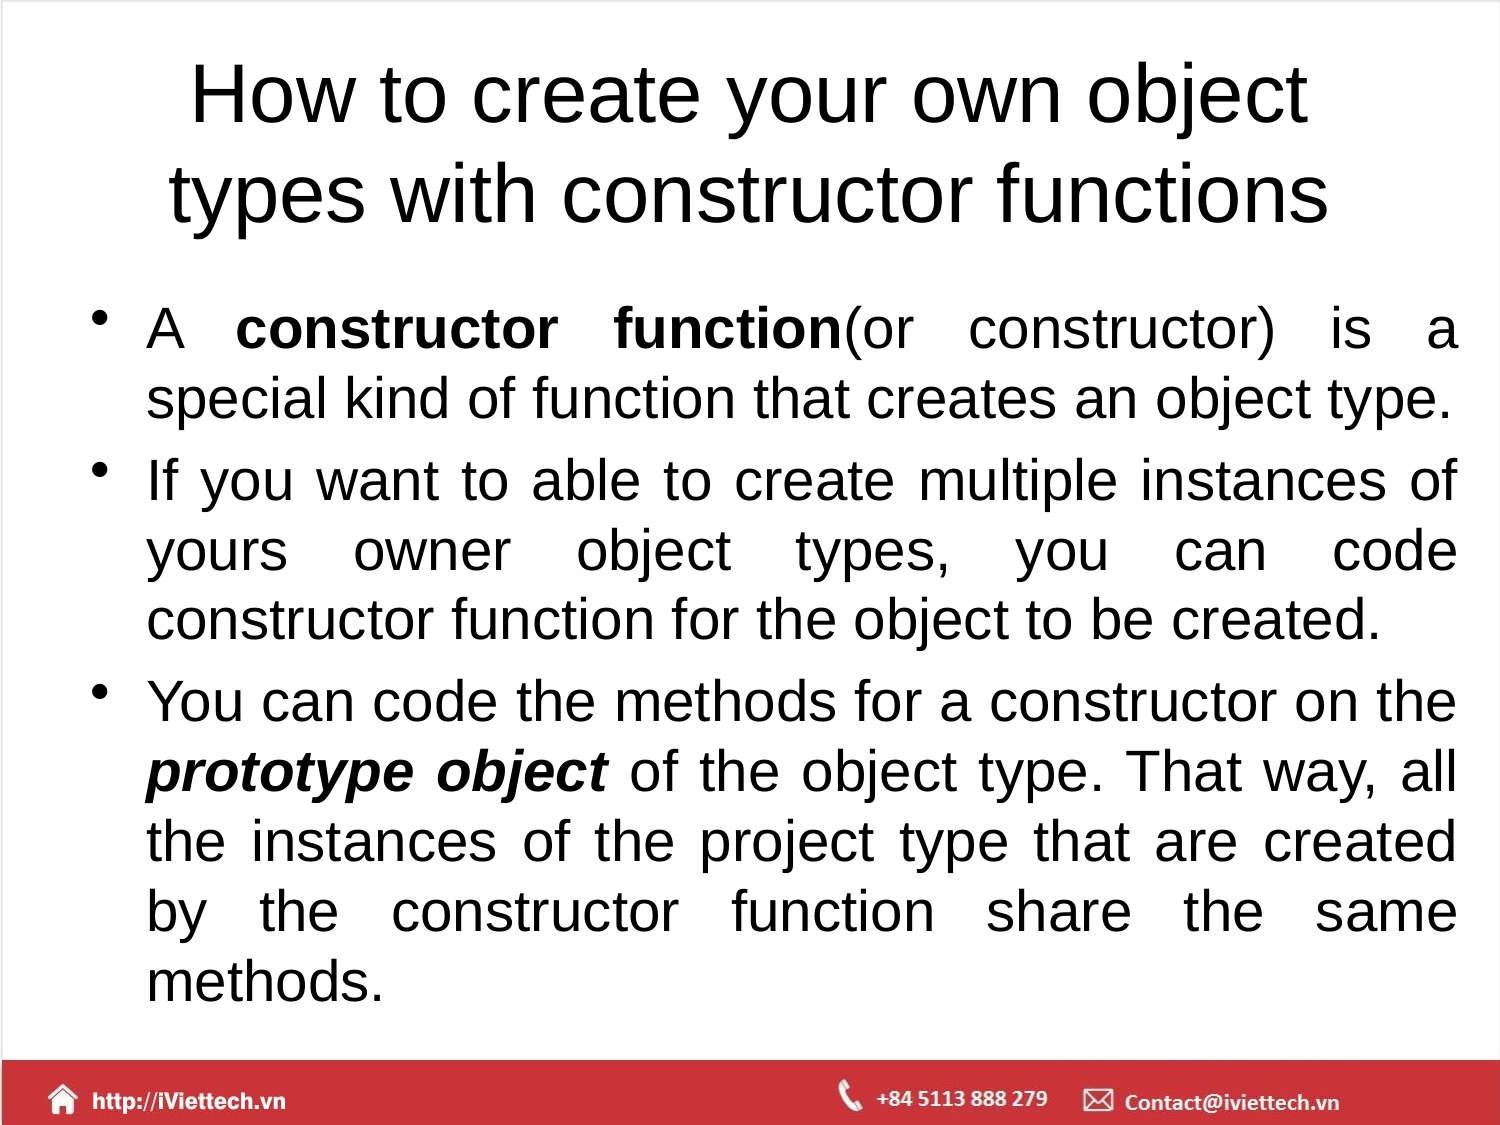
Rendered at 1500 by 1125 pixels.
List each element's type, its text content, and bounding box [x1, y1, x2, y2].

title How to create your own object types with constructor functions [74, 44, 1426, 233]
picture [0, 0, 1500, 1125]
list A constructor function(or constructor) is a special kind of function that creates an object type. If you want to able to create multiple instances of yours owner object types, you can code constructor function for the object to be created. You can code the methods for a constructor on the prototype object of the object type. That way, all the instances of the project type that are created by the constructor function share the same methods. [74, 282, 1476, 1026]
